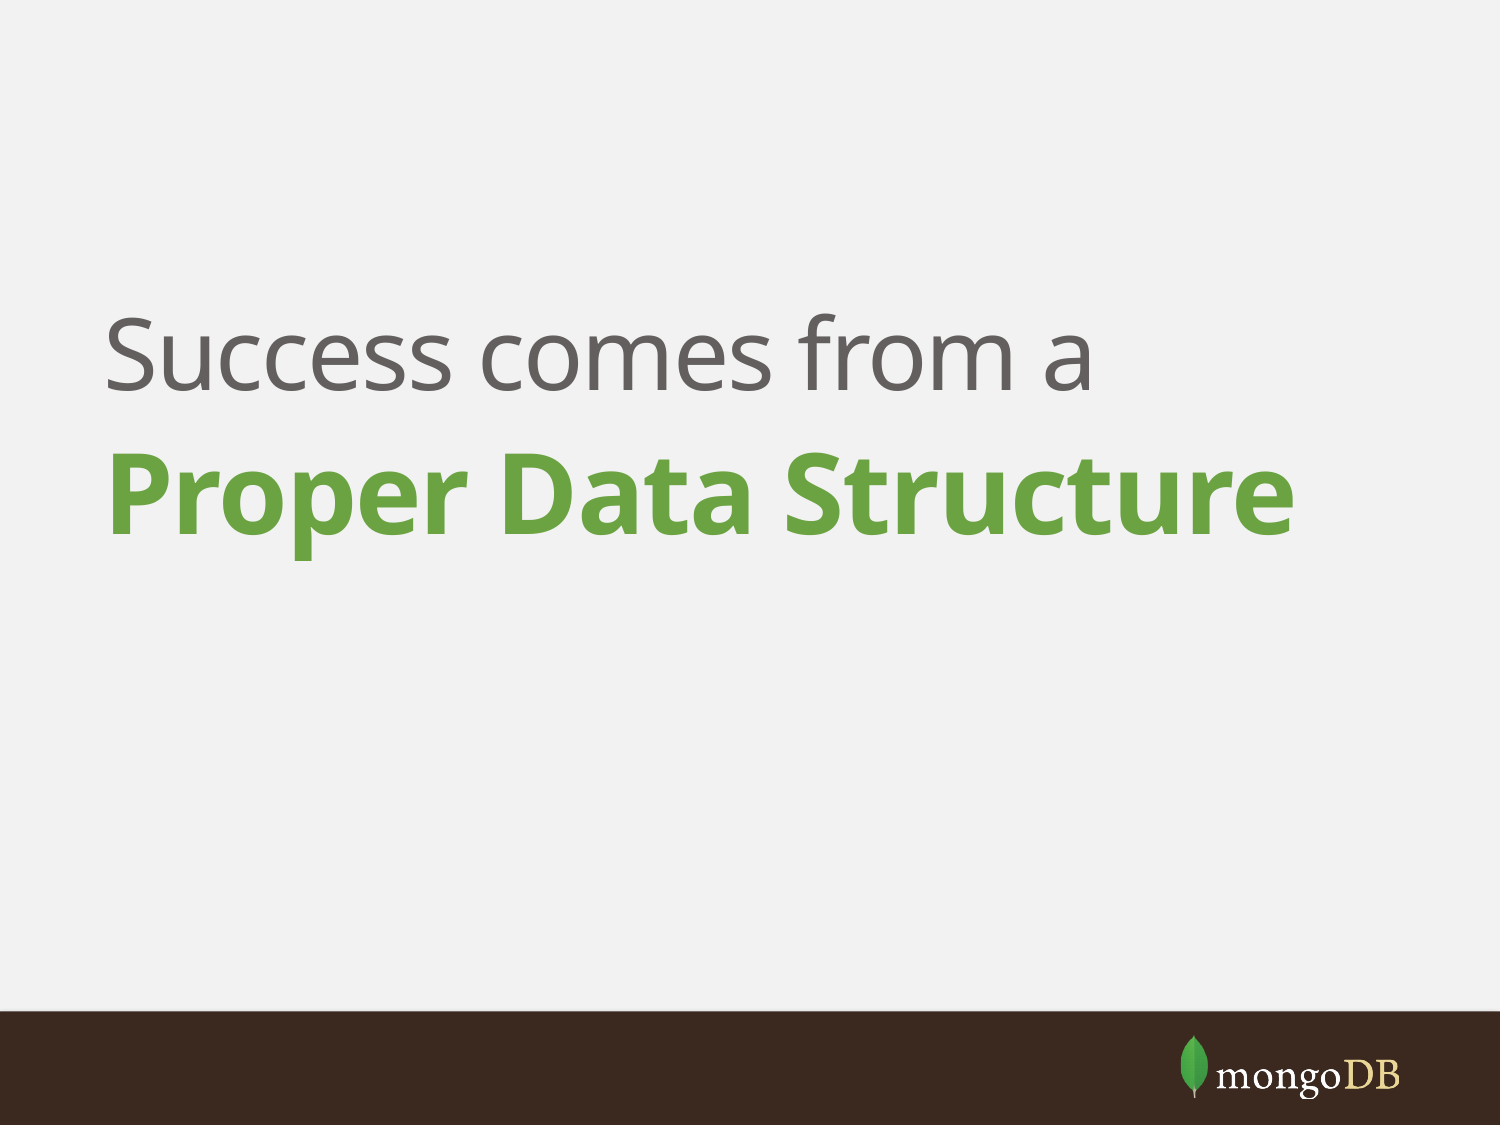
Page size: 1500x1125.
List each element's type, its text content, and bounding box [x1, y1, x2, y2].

list Proper Data Structure [103, 422, 1399, 582]
list Success comes from a [103, 306, 1399, 395]
